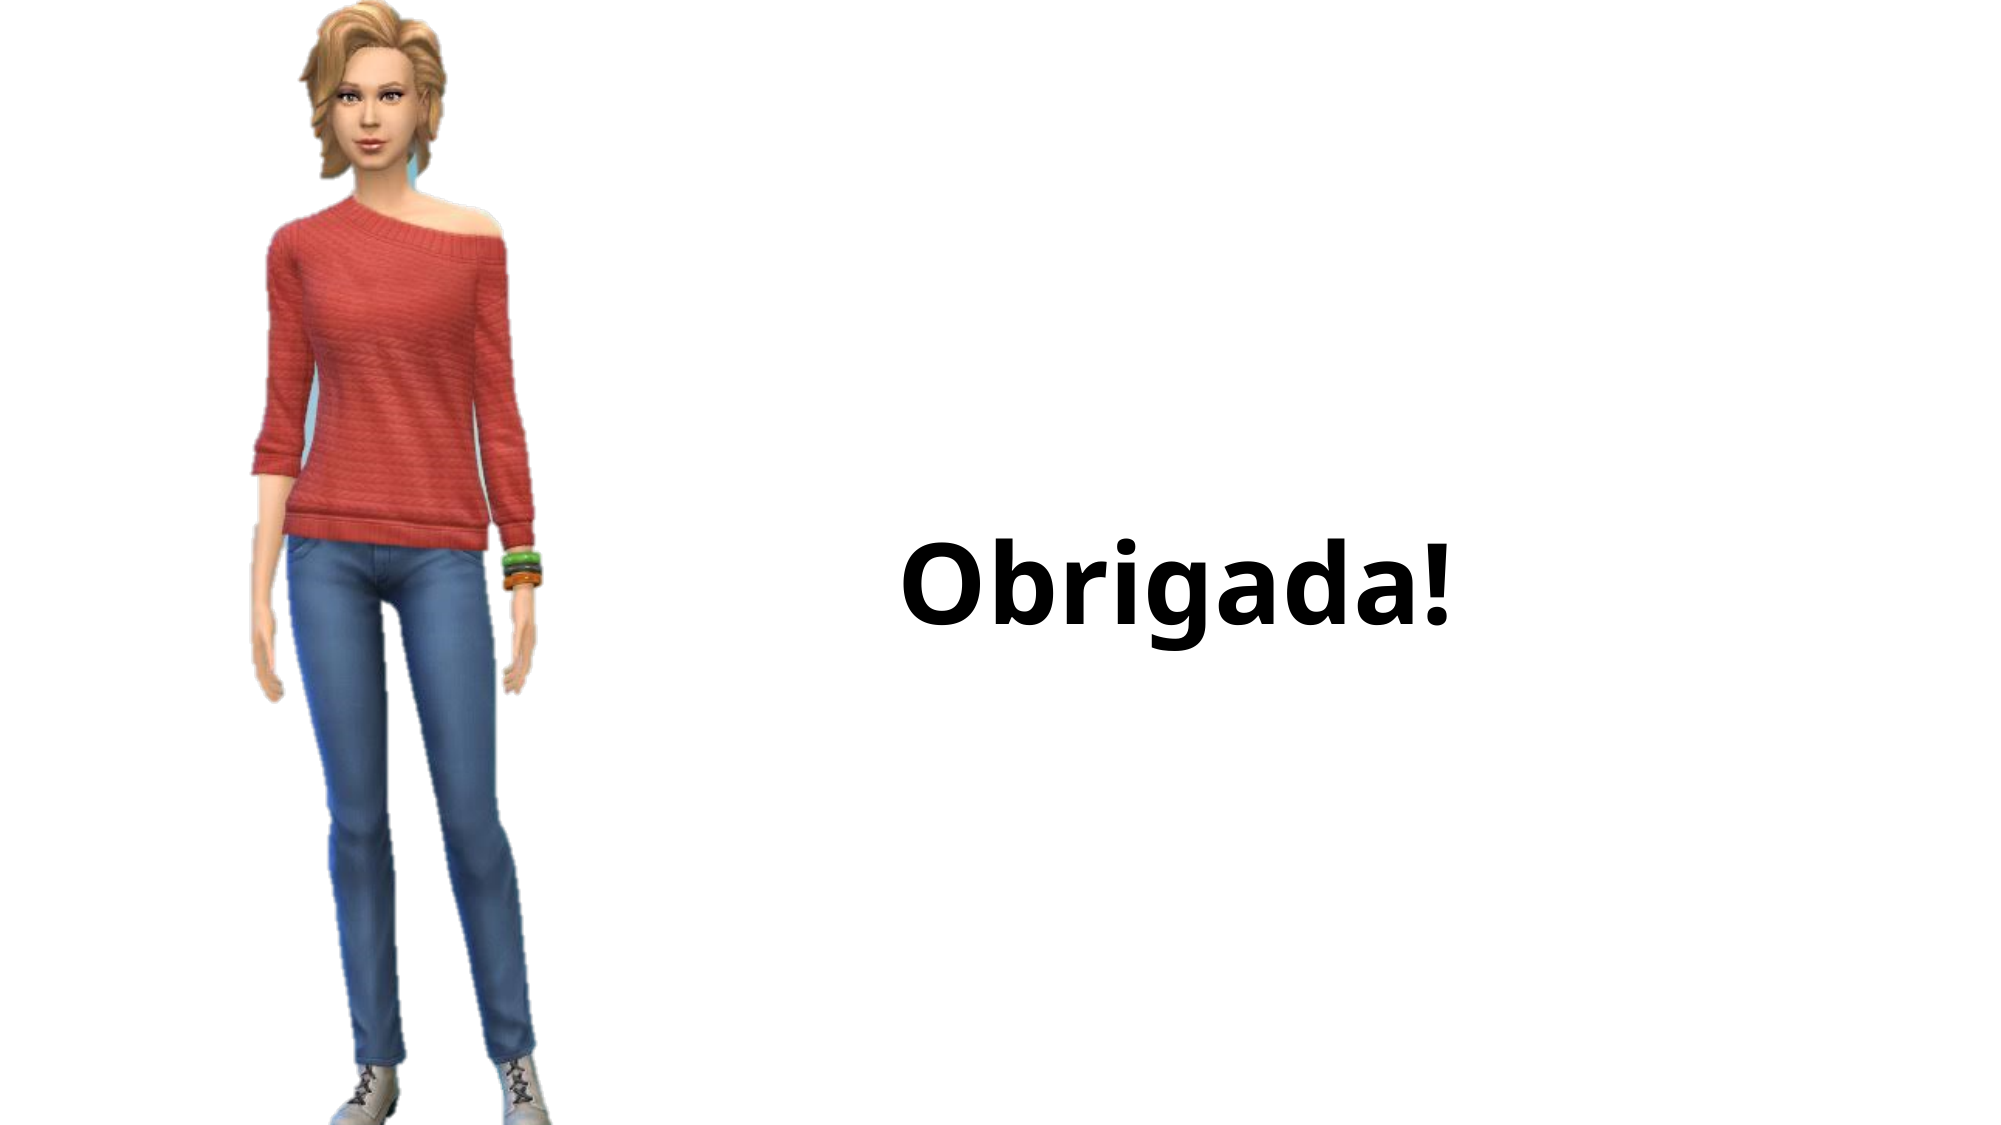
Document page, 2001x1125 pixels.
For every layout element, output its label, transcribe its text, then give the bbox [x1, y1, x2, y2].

text_box Obrigada! [882, 504, 1614, 655]
picture [154, 0, 629, 1125]
